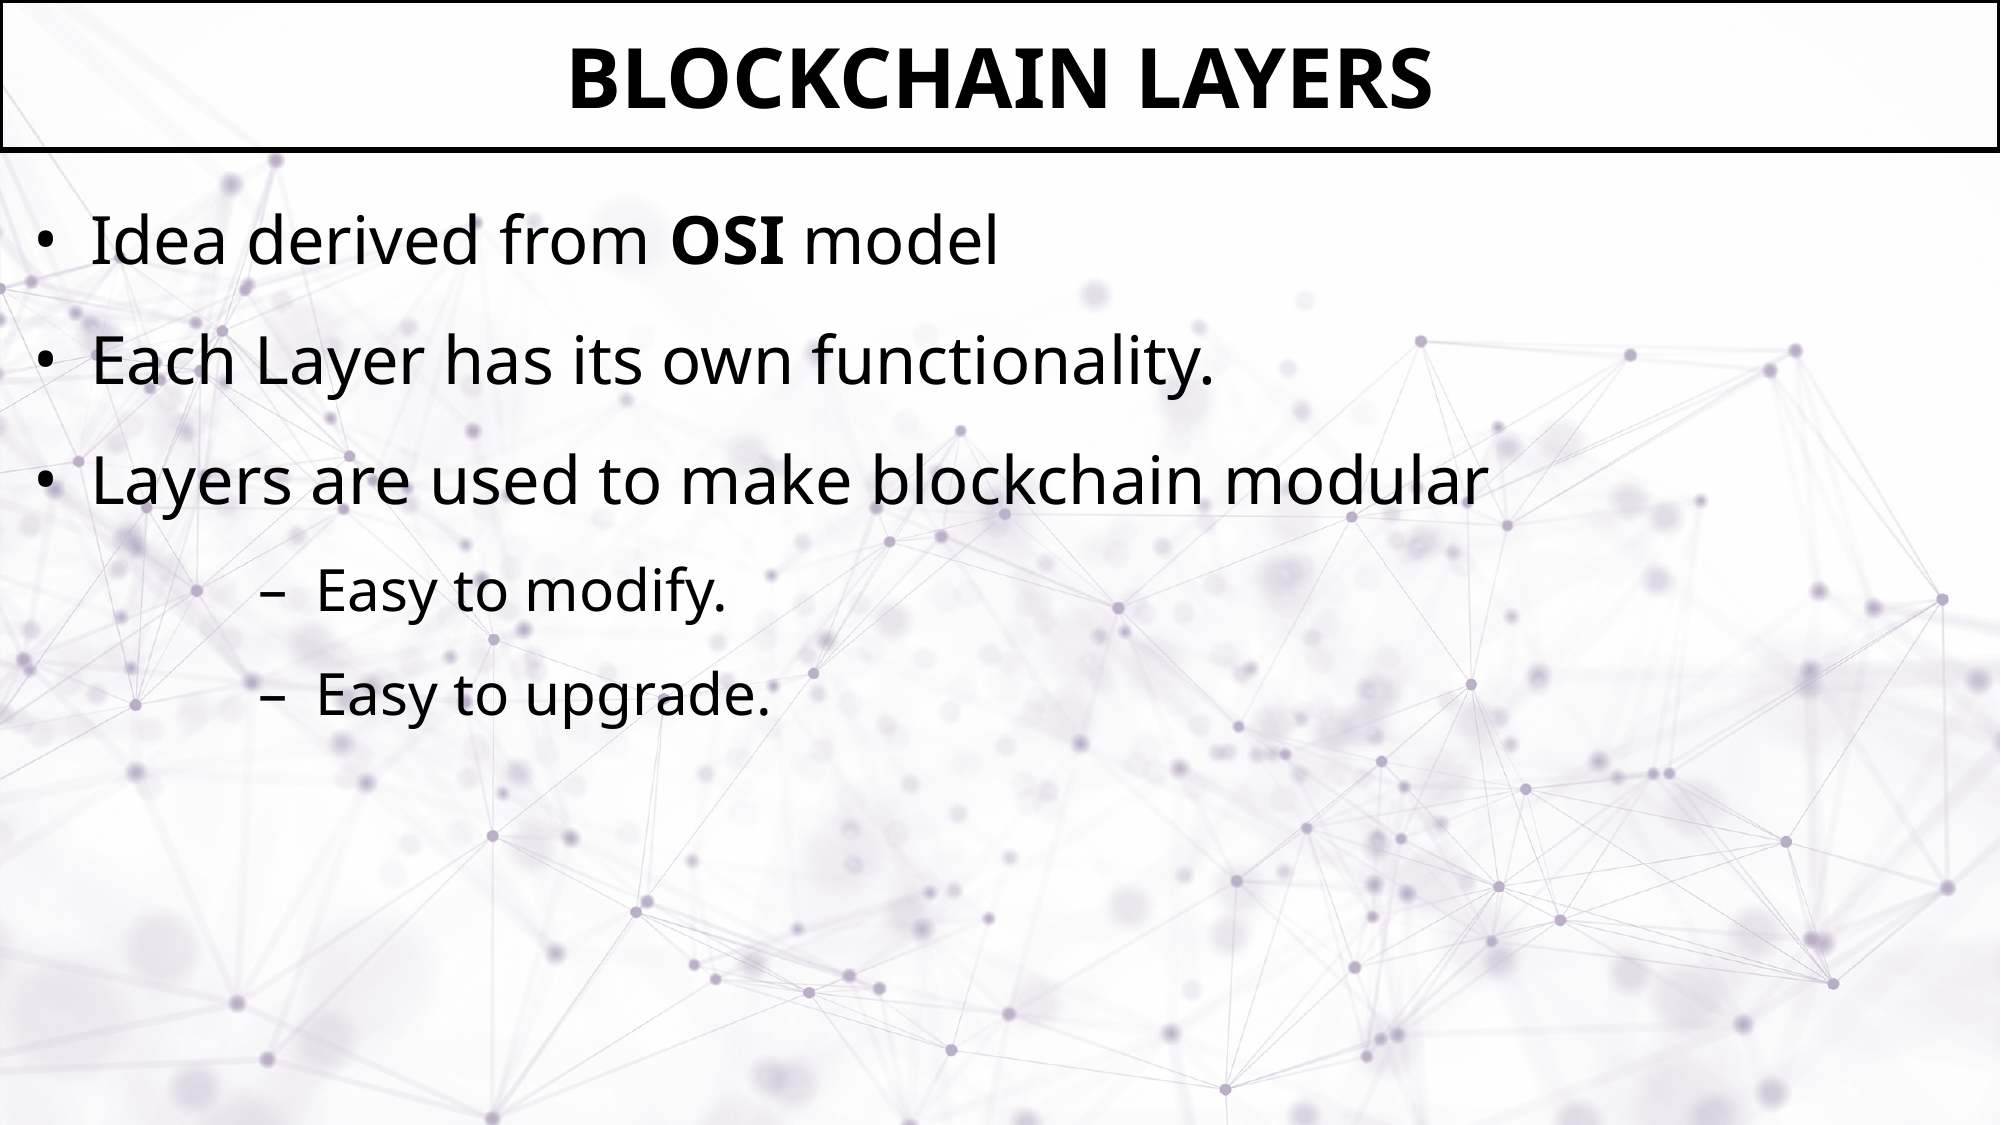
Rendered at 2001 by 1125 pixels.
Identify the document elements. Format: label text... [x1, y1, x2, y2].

title BLOCKCHAIN LAYERS [0, 0, 2000, 150]
list Idea derived from OSI model Each Layer has its own functionality. Layers are used to make blockchain modular Easy to modify. Easy to upgrade. [0, 150, 2000, 1125]
